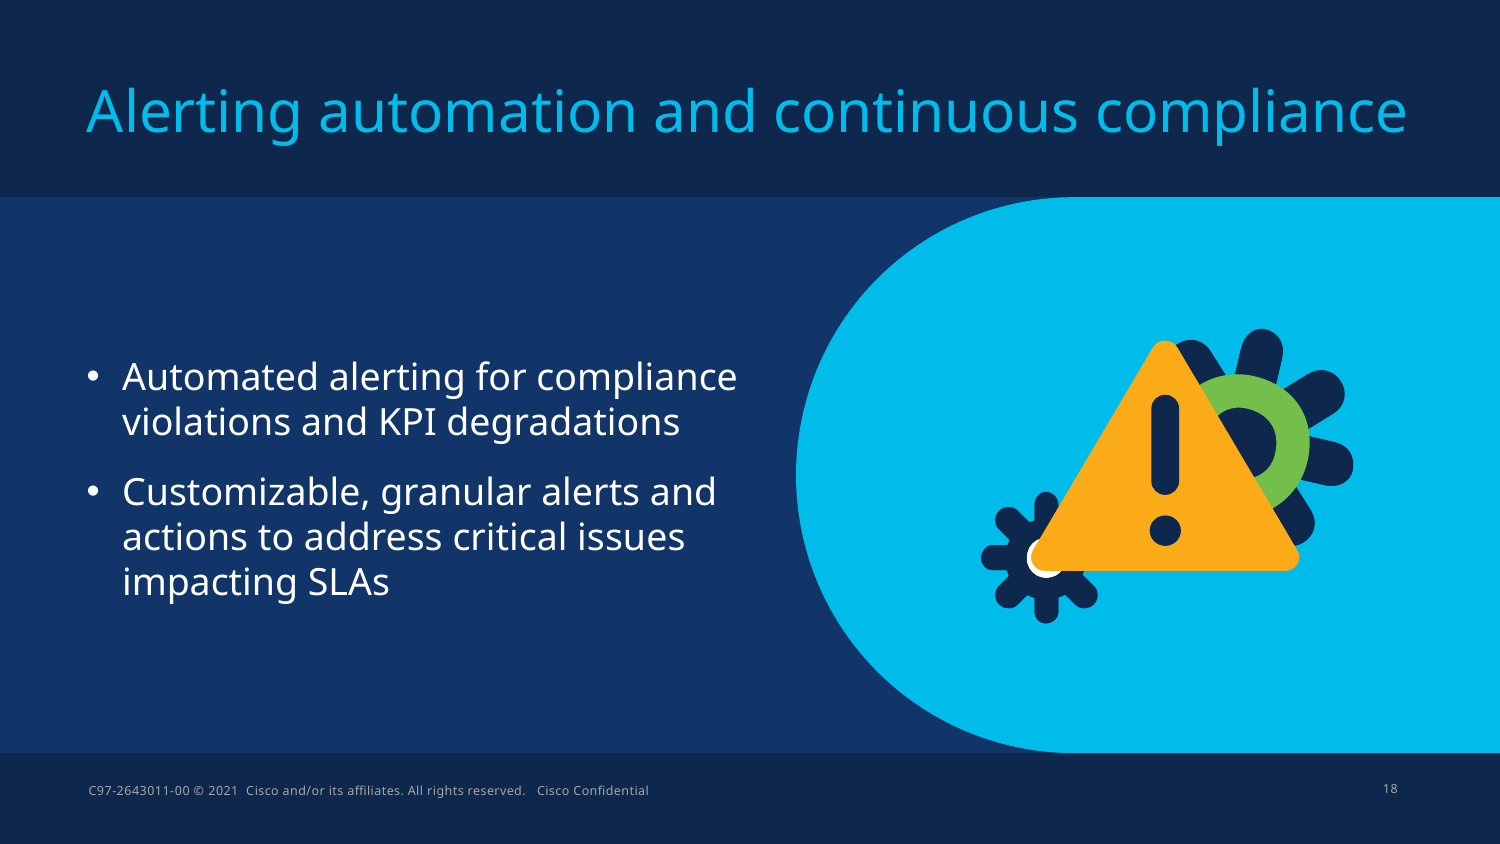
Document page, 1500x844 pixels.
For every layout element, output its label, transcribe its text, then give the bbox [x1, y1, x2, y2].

text_box [793, 195, 1500, 756]
title Alerting automation and continuous compliance [71, 55, 1441, 176]
text_box Automated alerting for compliance violations and KPI degradations Customizable, granular alerts and actions to address critical issues impacting SLAs [71, 345, 796, 611]
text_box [980, 326, 1357, 624]
text_box [0, 195, 1051, 755]
